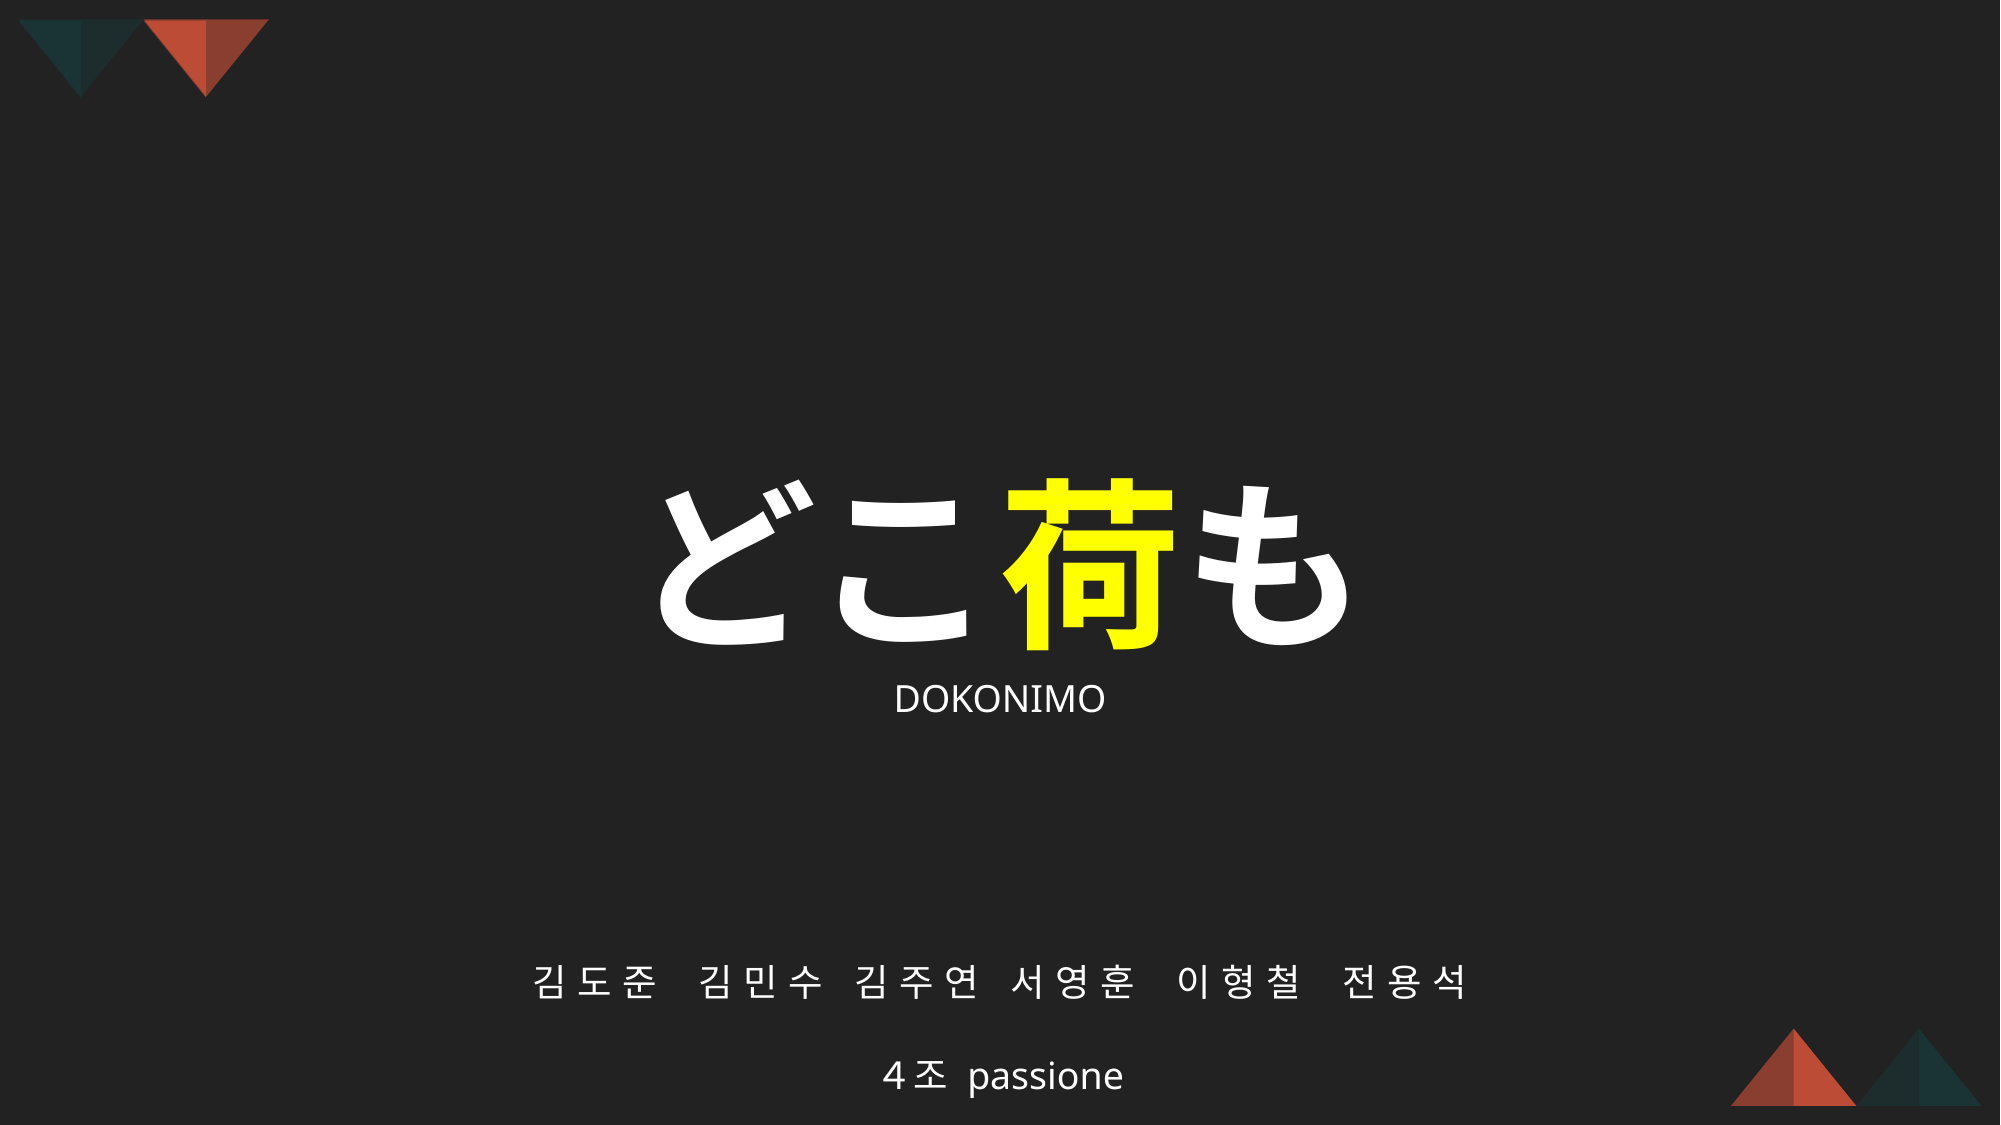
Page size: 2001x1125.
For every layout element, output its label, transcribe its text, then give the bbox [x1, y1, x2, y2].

text_box ４조 passione [235, 1044, 1765, 1105]
text_box どこ荷も [583, 443, 1416, 667]
text_box 김 도 준 김 민 수 김 주 연 서 영 훈 이 형 철 전 용 석 [235, 951, 1765, 1011]
text_box DOKONIMO [235, 667, 1765, 727]
